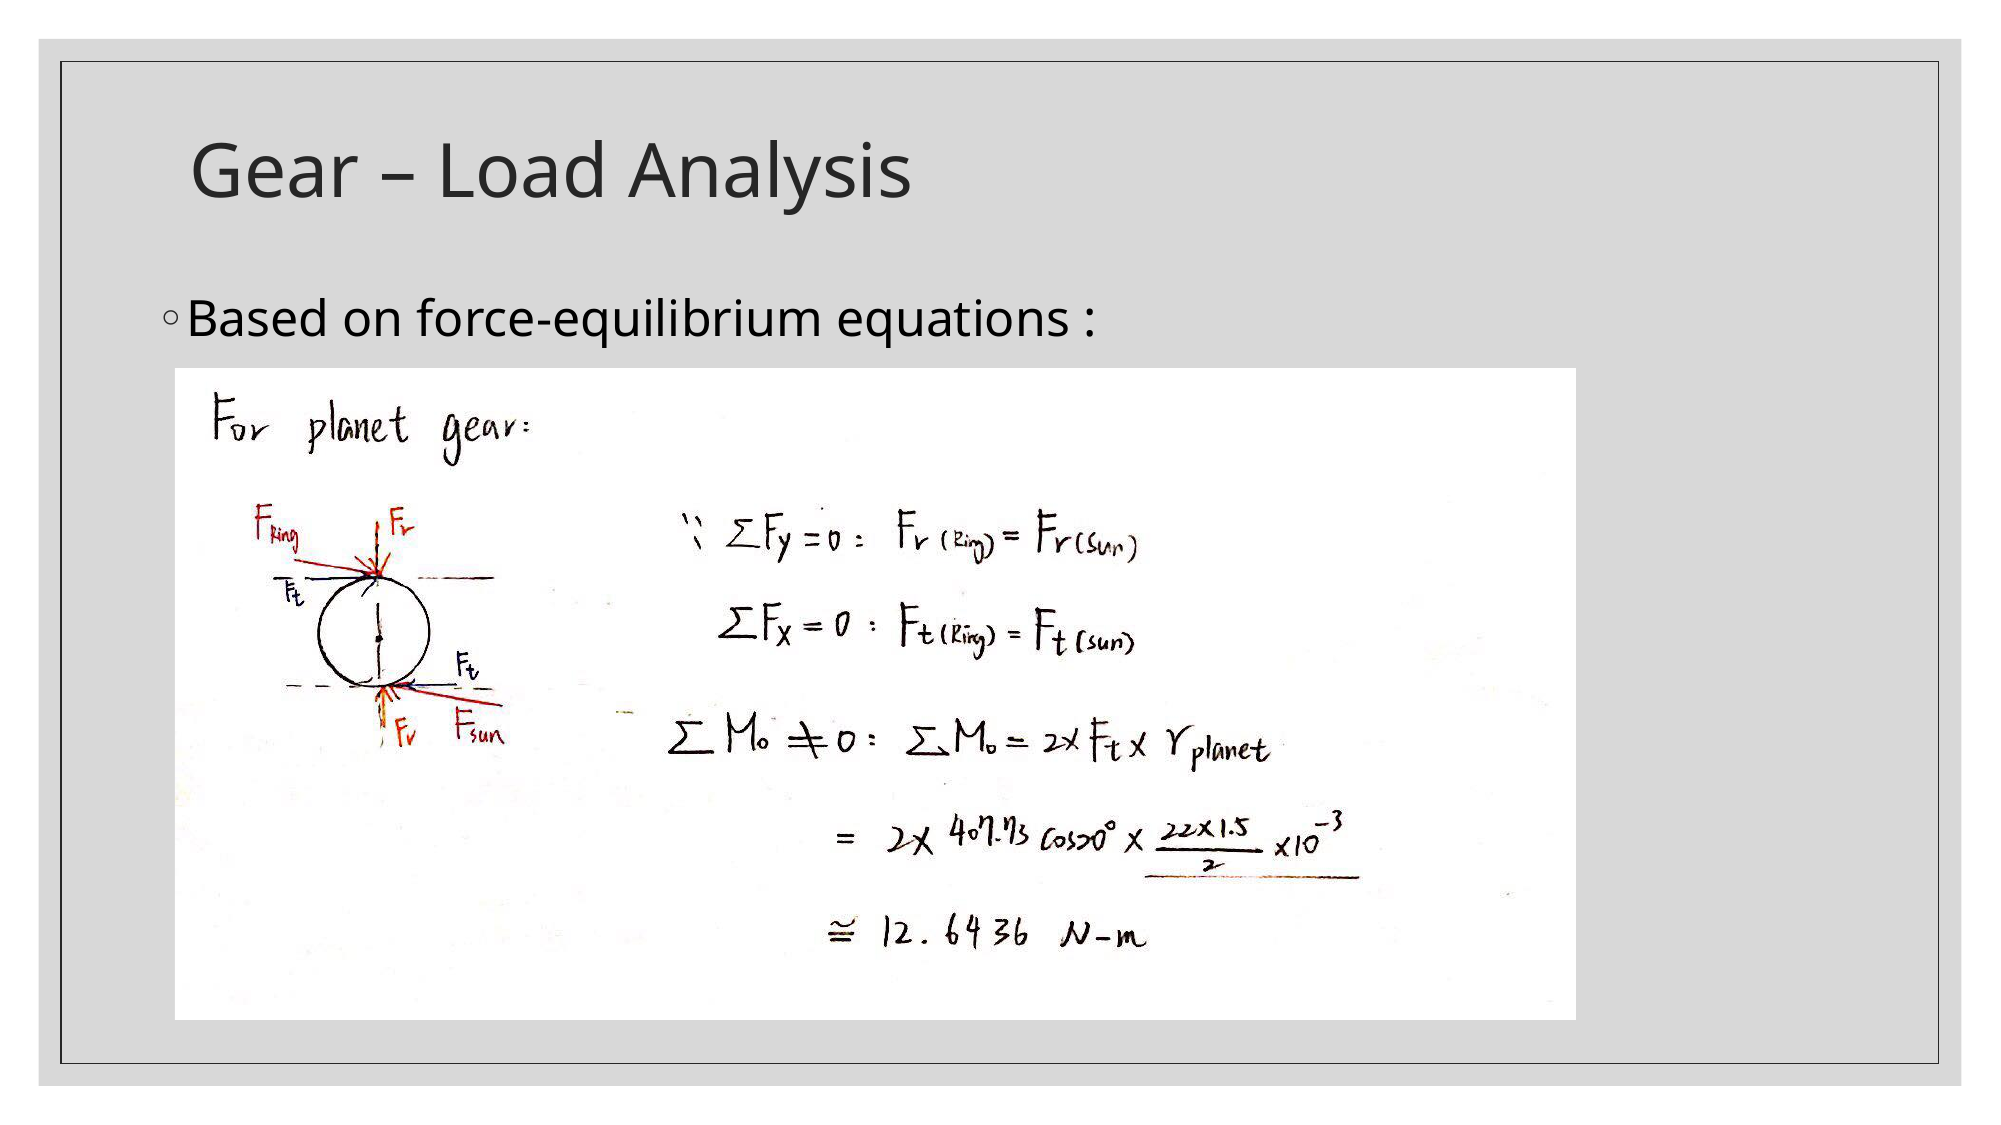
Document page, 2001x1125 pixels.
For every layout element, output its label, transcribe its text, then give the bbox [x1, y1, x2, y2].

title Gear – Load Analysis [174, 105, 1825, 331]
picture [174, 368, 1576, 1020]
list Based on force-equilibrium equations : [141, 279, 1791, 987]
